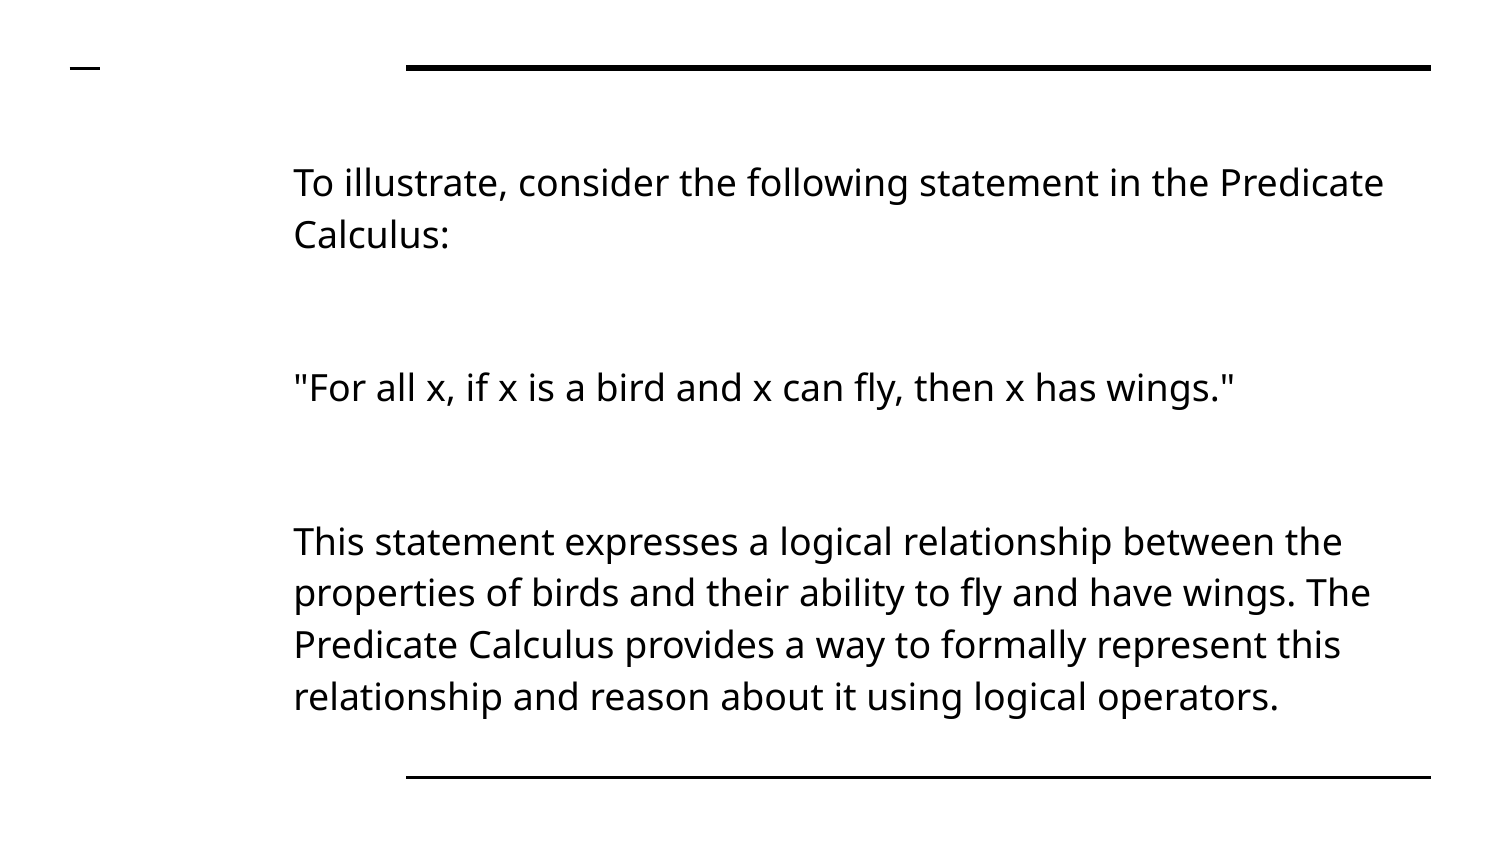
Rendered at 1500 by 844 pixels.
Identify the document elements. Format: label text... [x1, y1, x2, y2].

list To illustrate, consider the following statement in the Predicate Calculus: "For all x, if x is a bird and x can fly, then x has wings." This statement expresses a logical relationship between the properties of birds and their ability to fly and have wings. The Predicate Calculus provides a way to formally represent this relationship and reason about it using logical operators. [278, 137, 1433, 755]
